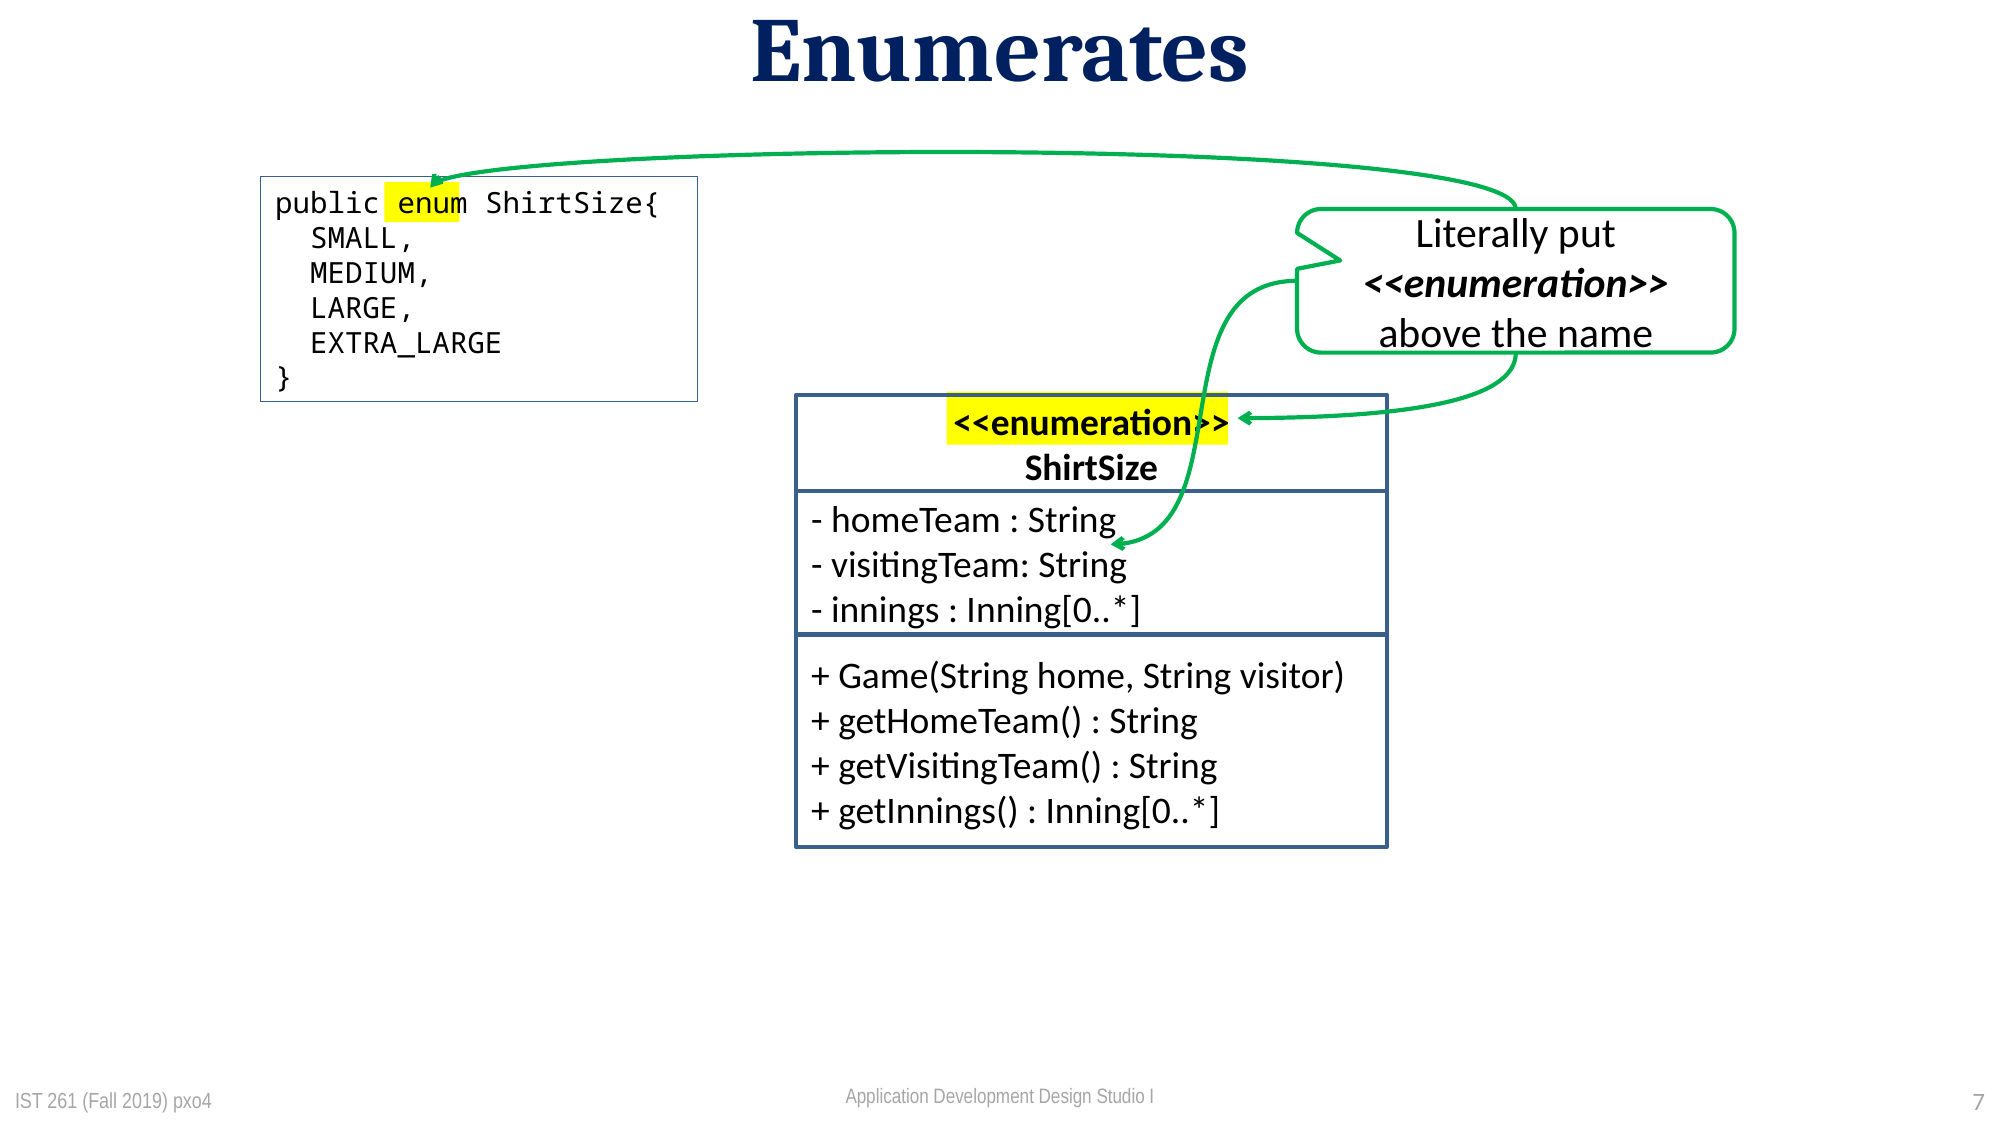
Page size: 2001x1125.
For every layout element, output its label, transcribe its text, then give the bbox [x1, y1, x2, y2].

text_box public enum ShirtSize{ SMALL, MEDIUM, LARGE, EXTRA_LARGE } [260, 176, 431, 402]
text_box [399, 187, 1735, 576]
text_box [796, 584, 1388, 848]
slide_number 7 [1433, 1074, 2000, 1125]
text_box public enum ShirtSize{ SMALL, MEDIUM, LARGE, EXTRA_LARGE } [443, 176, 698, 185]
slide_number IST 261 (Fall 2019) pxo4 [0, 1074, 567, 1125]
title Enumerates [99, 0, 1900, 90]
footer Application Development Design Studio I [566, 1074, 1433, 1121]
